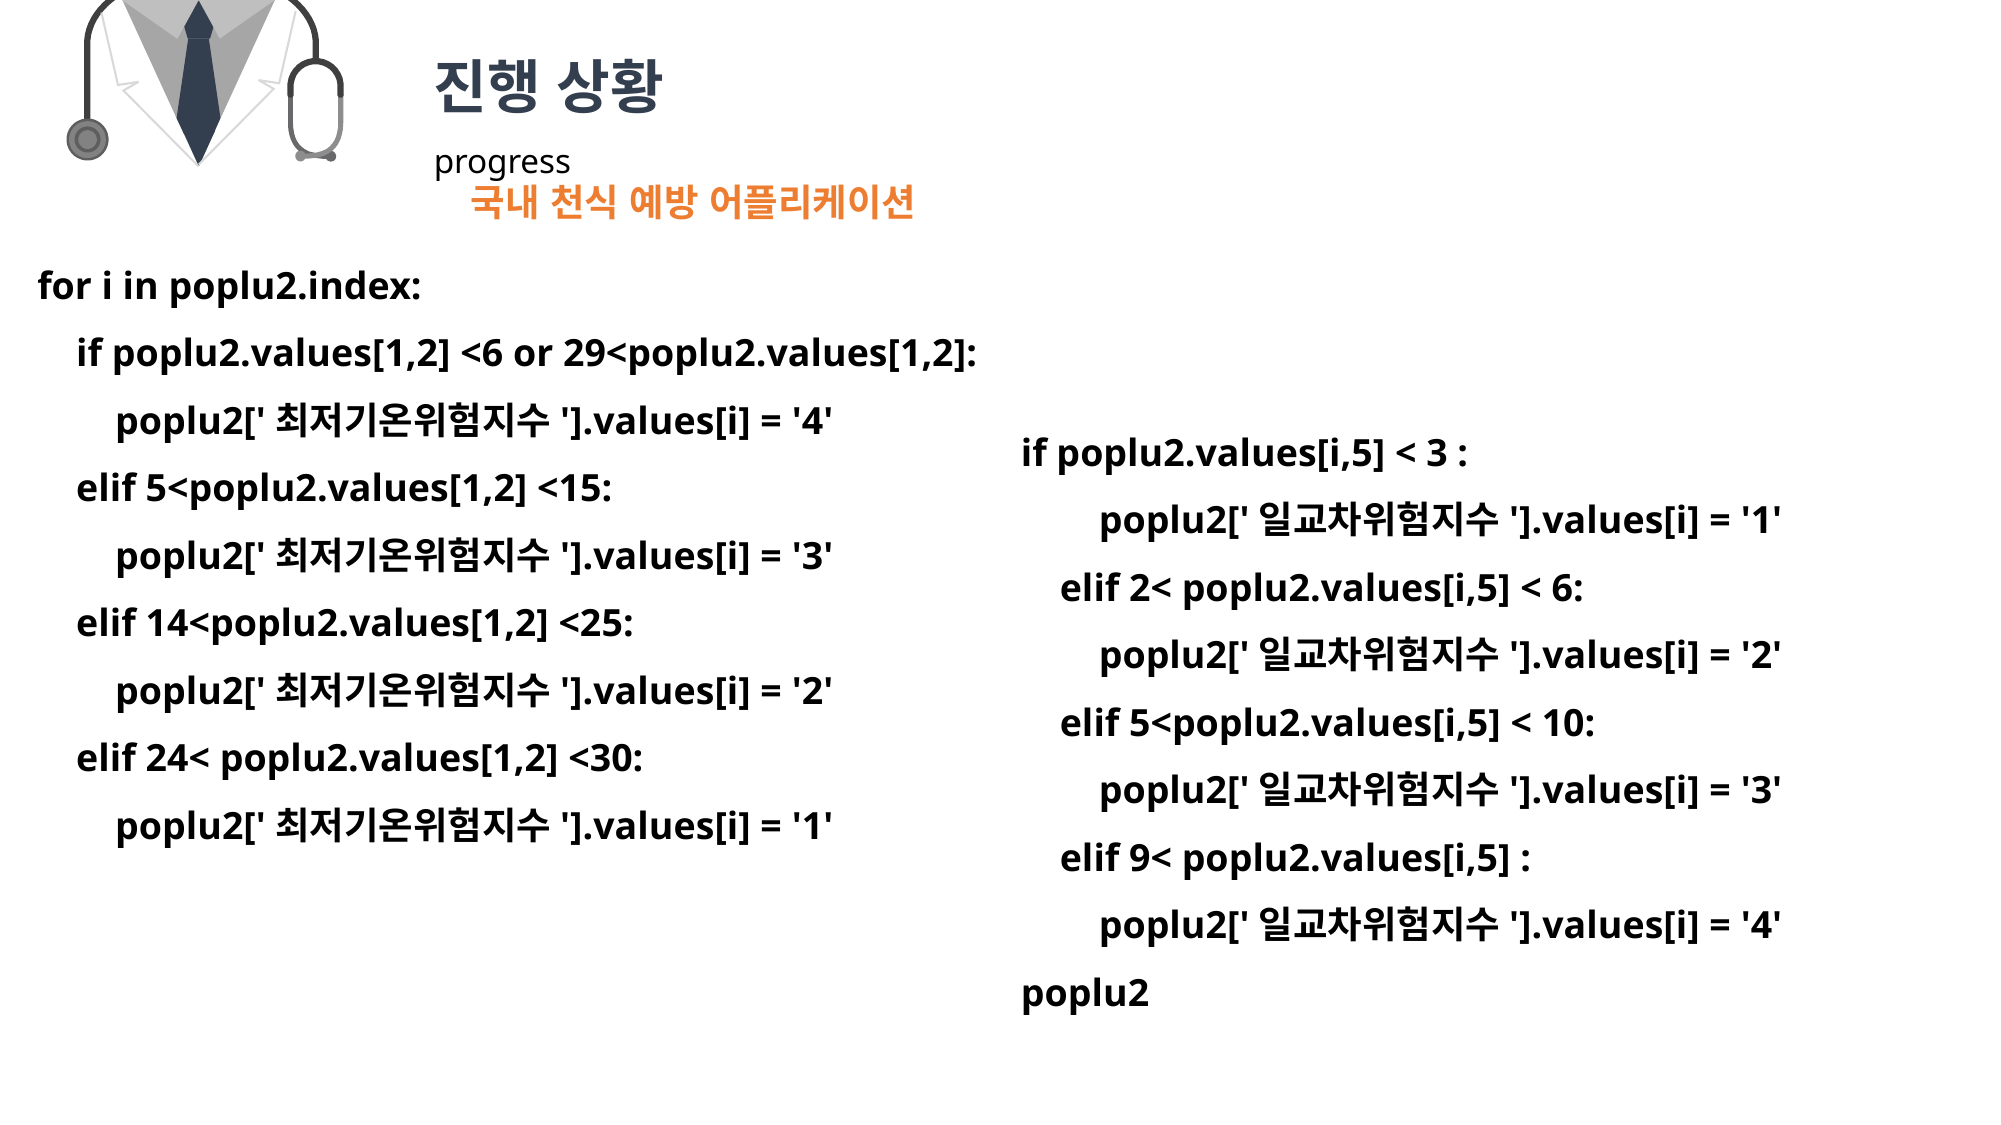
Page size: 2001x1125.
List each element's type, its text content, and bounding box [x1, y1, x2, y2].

text_box 진행 상황 progress [419, 7, 1424, 188]
text_box 국내 천식 예방 어플리케이션 [456, 171, 932, 231]
text_box for i in poplu2.index: if poplu2.values[1,2] <6 or 29<poplu2.values[1,2]: poplu2['최저기온위험지수'].values[i] = '4' elif 5<poplu2.values[1,2] <15: poplu2['최저기온위험지수'].values[i] = '3' elif 14<poplu2.values[1,2] <25: poplu2['최저기온위험지수'].values[i] = '2' elif 24< poplu2.values[1,2] <30: poplu2['최저기온위험지수'].values[i] = '1' [22, 231, 1006, 990]
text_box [66, 0, 344, 167]
text_box if poplu2.values[i,5] < 3 : poplu2['일교차위험지수'].values[i] = '1' elif 2< poplu2.values[i,5] < 6: poplu2['일교차위험지수'].values[i] = '2' elif 5<poplu2.values[i,5] < 10: poplu2['일교차위험지수'].values[i] = '3' elif 9< poplu2.values[i,5] : poplu2['일교차위험지수'].values[i] = '4' poplu2 [1006, 398, 1990, 1021]
